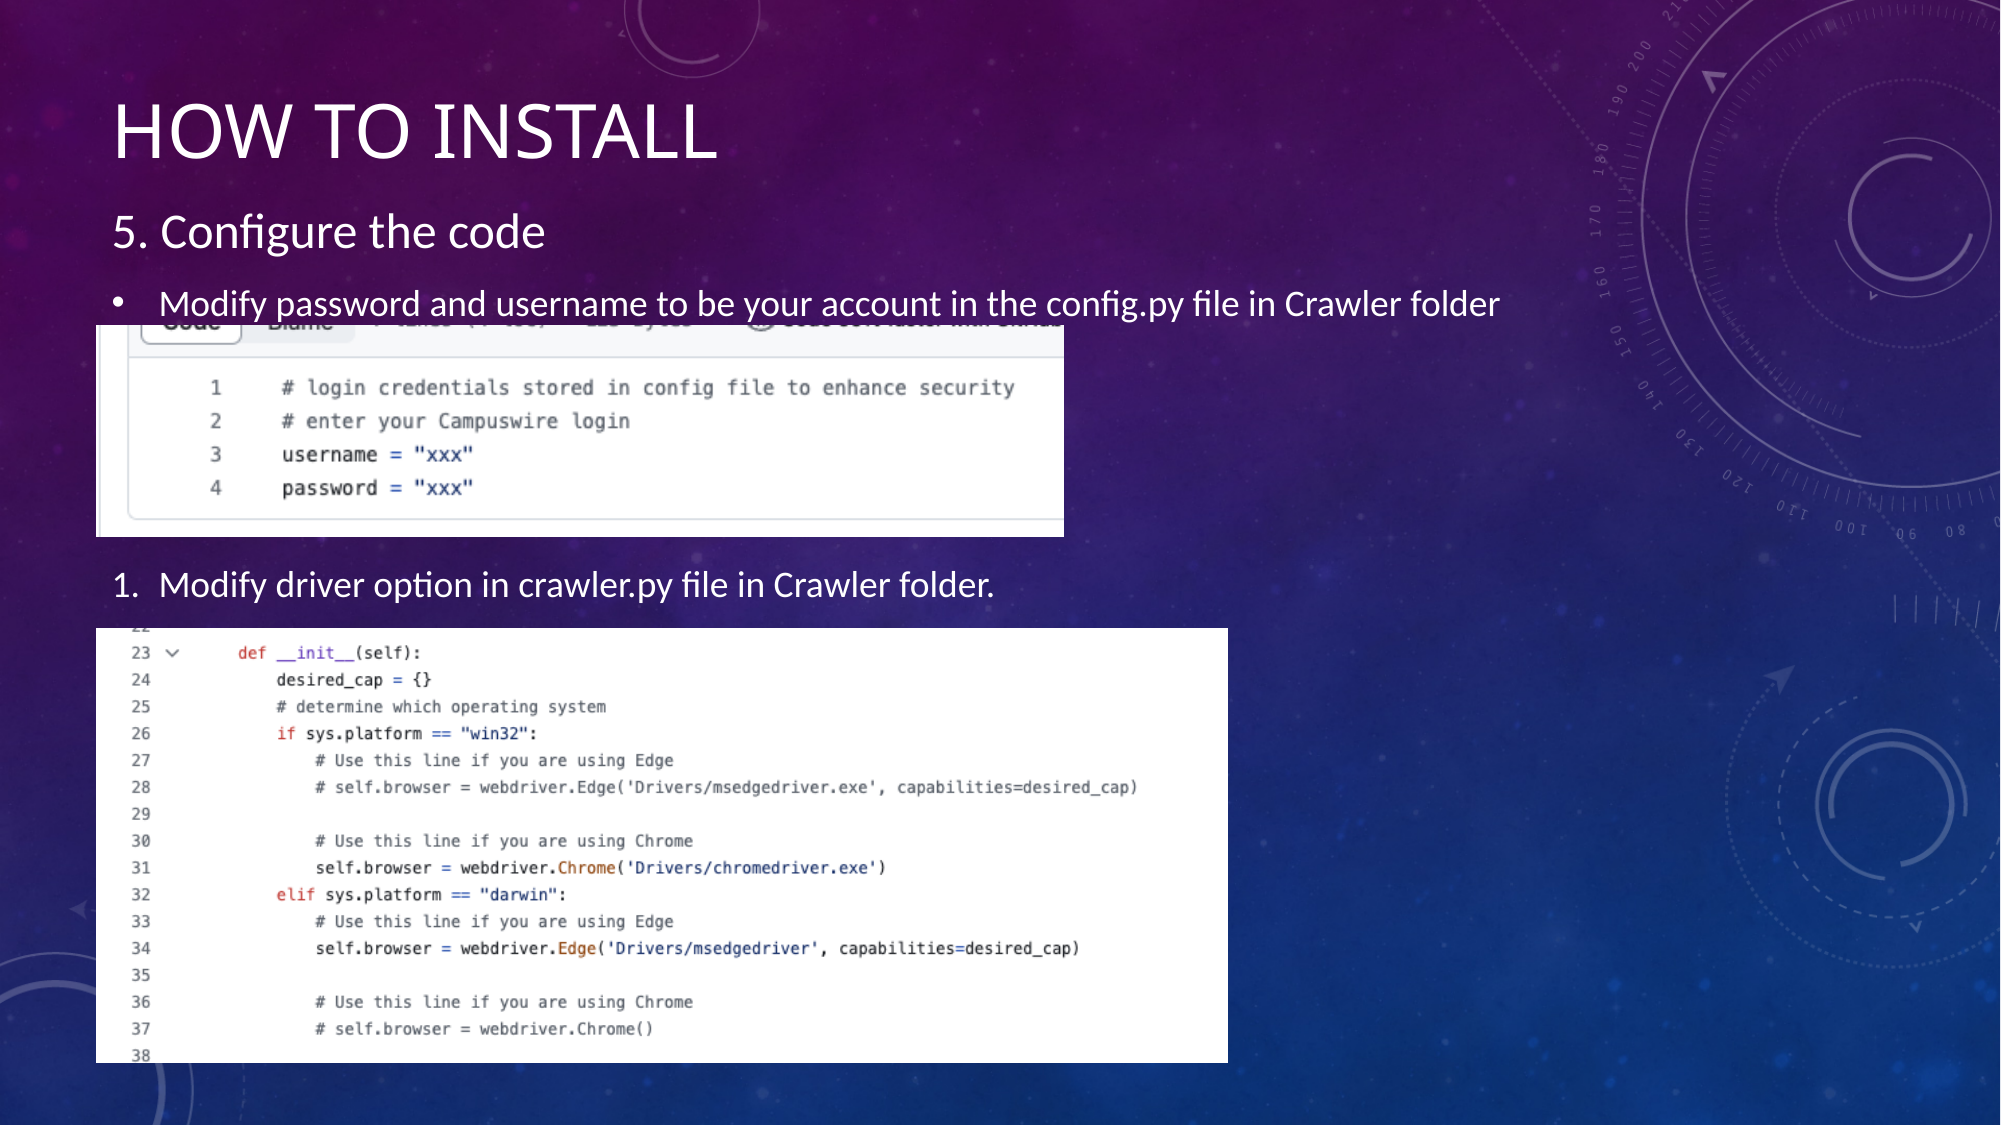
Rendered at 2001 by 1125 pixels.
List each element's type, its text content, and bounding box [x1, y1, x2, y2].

text_box Modify driver option in crawler.py file in Crawler folder. [96, 544, 1759, 621]
title HOW TO INSTALL [96, 35, 1759, 176]
picture [0, 0, 2001, 1125]
list 5. Configure the code Modify password and username to be your account in the config.py file in Crawler folder [96, 176, 1759, 347]
